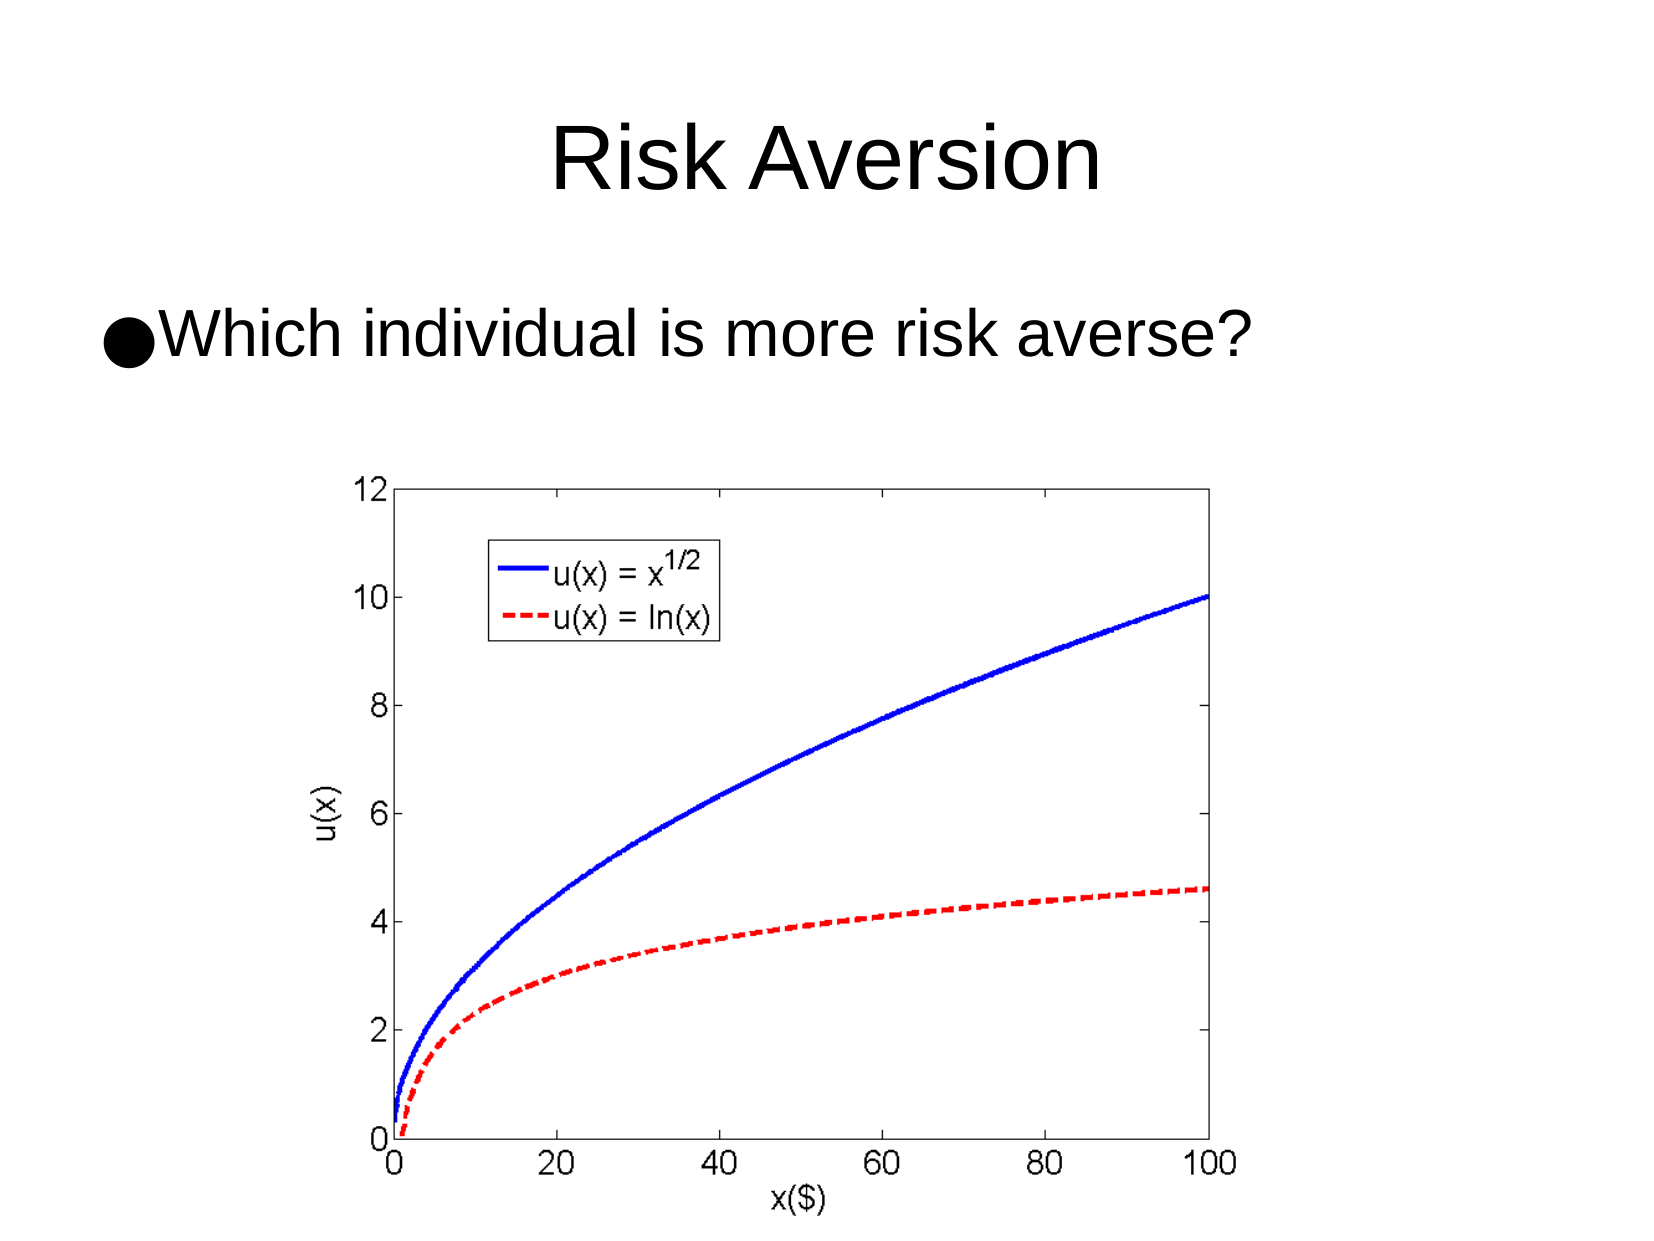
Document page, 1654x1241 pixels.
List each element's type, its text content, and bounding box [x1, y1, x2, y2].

text_box Risk Aversion [82, 49, 1571, 257]
text_box Which individual is more risk averse? [82, 290, 1571, 1010]
picture [257, 429, 1308, 1227]
